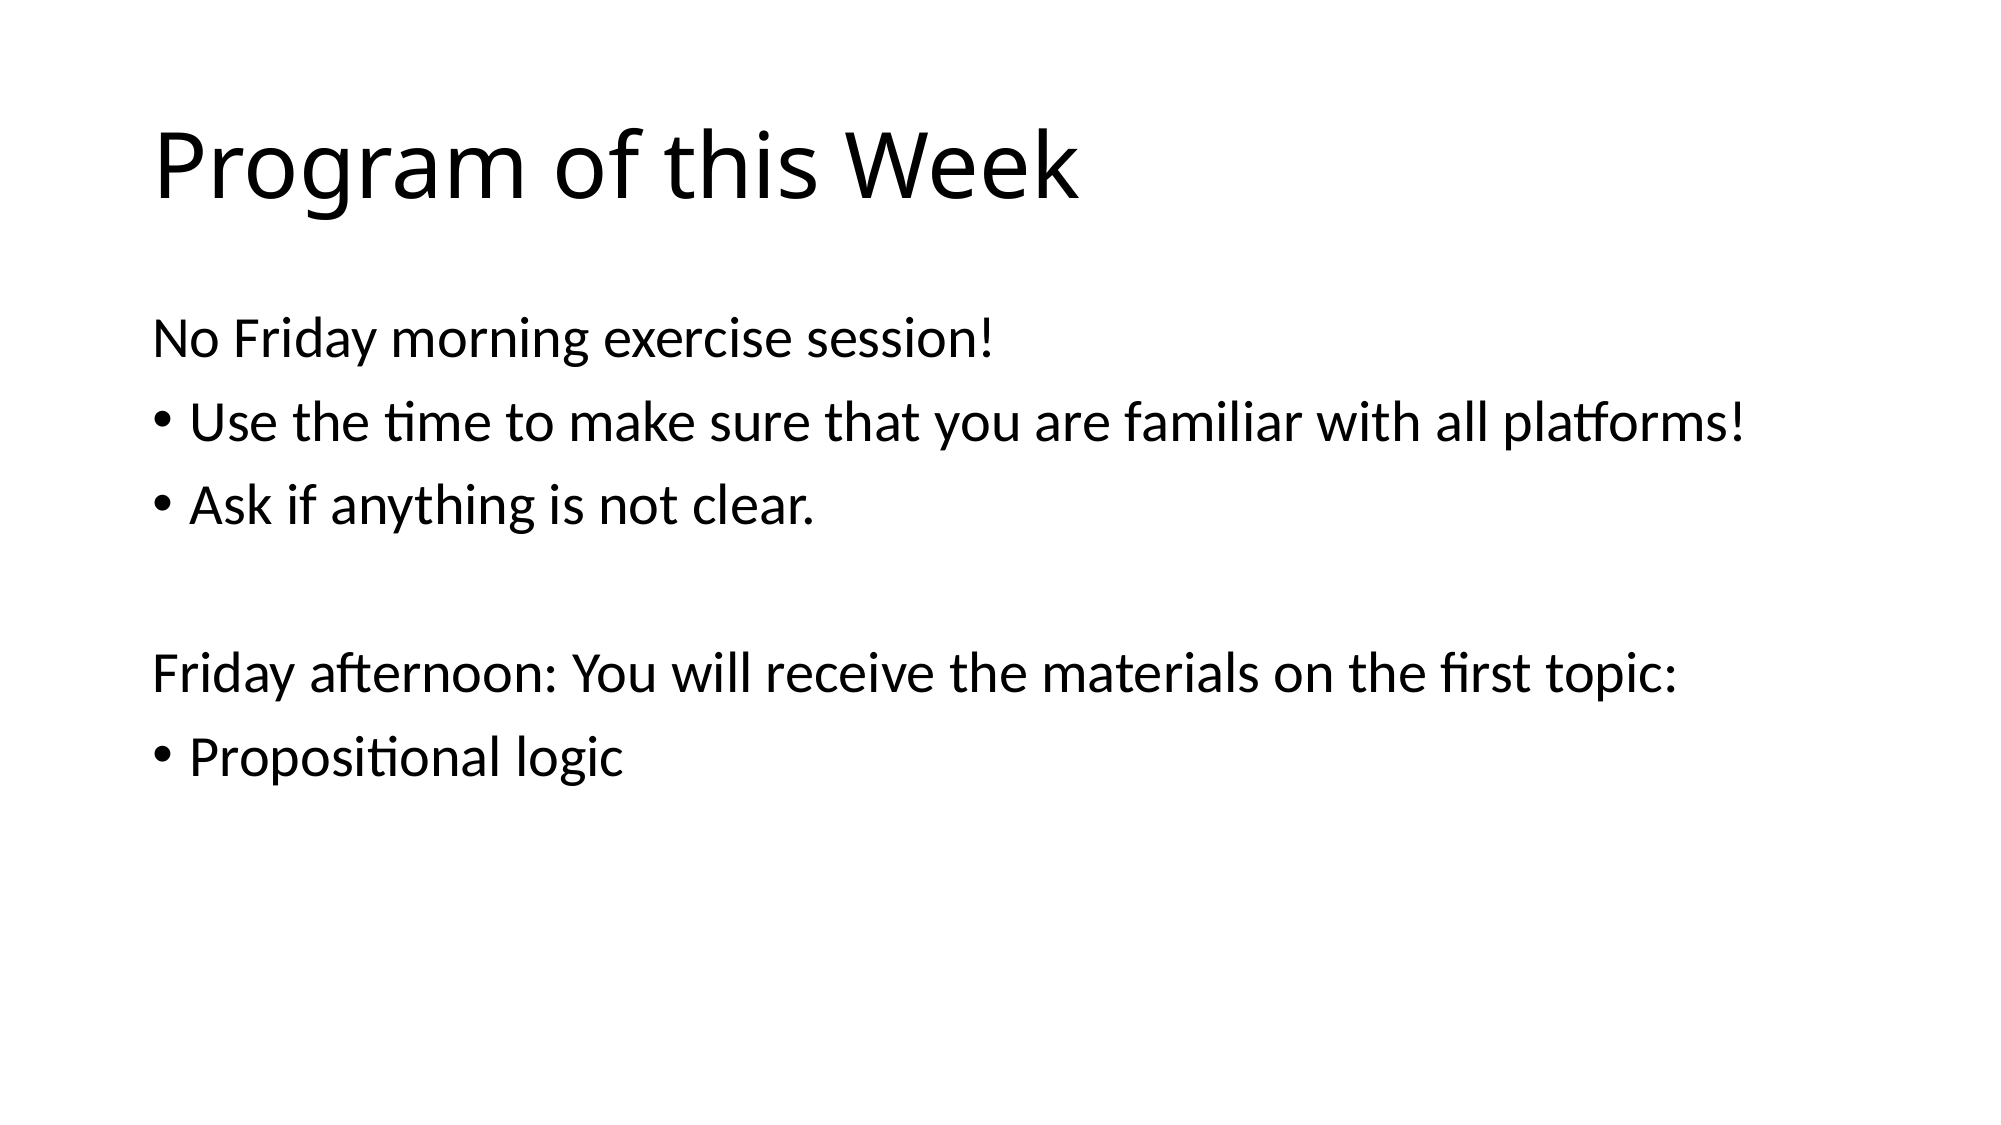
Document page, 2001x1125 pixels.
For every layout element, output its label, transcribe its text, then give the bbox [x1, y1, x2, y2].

list No Friday morning exercise session! Use the time to make sure that you are familiar with all platforms! Ask if anything is not clear. Friday afternoon: You will receive the materials on the first topic: Propositional logic [137, 299, 1863, 1014]
title Program of this Week [137, 59, 1863, 278]
